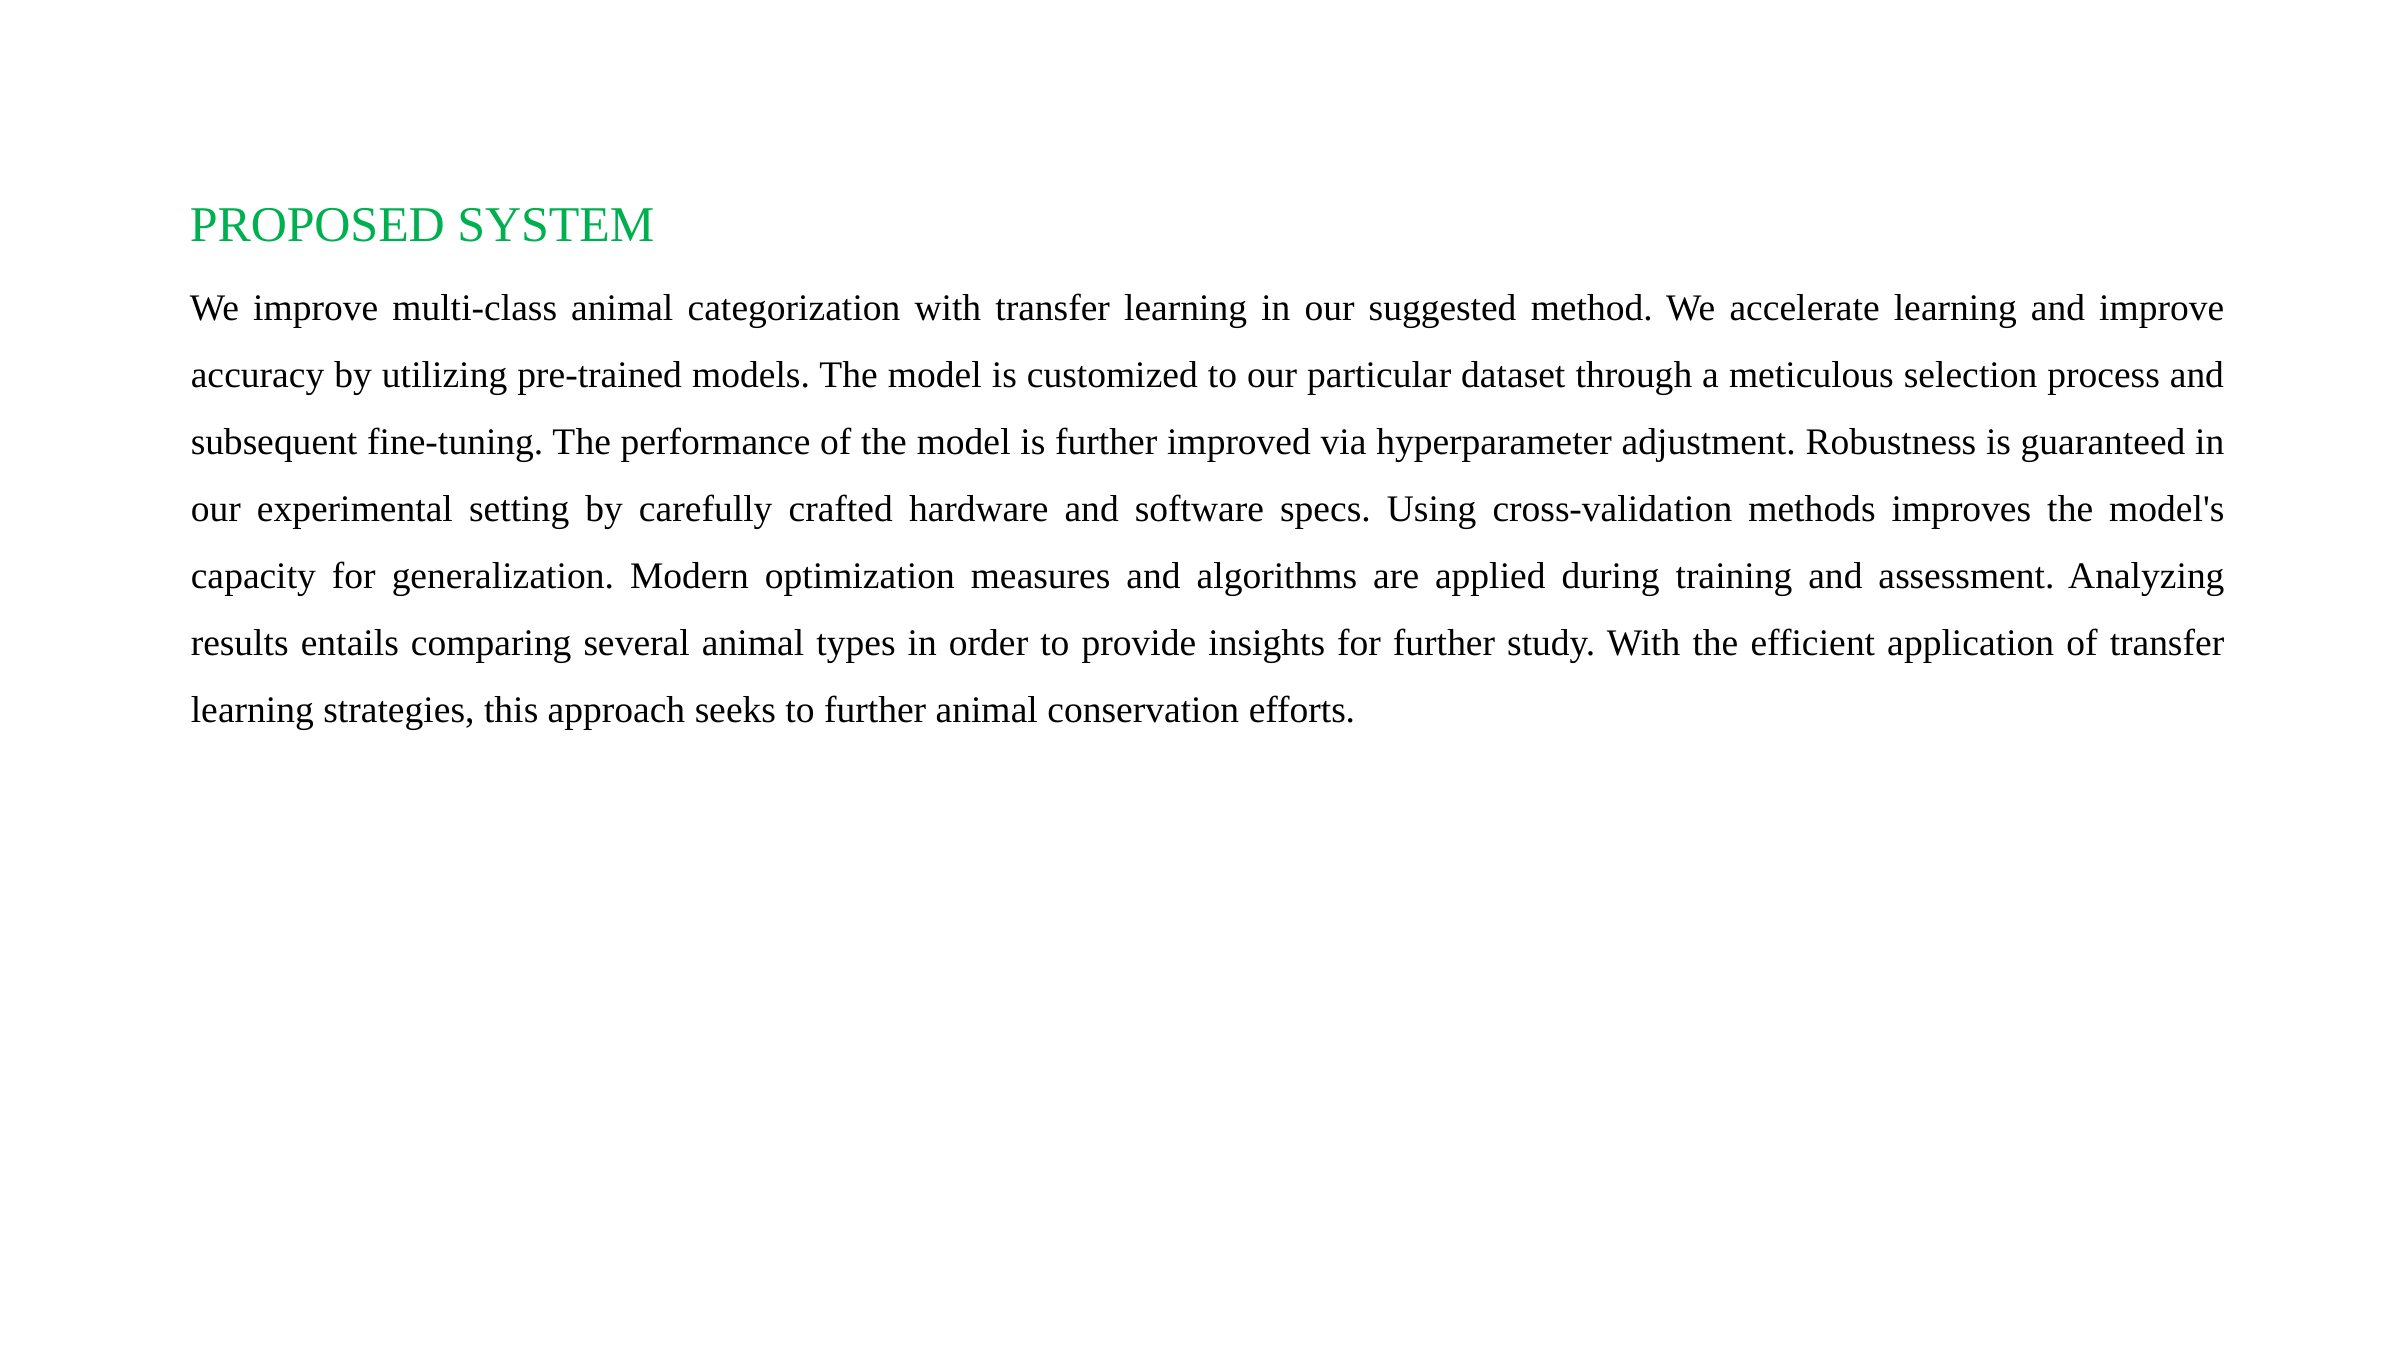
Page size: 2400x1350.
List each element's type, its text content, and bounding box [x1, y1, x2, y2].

text_box PROPOSED SYSTEM We improve multi-class animal categorization with transfer learning in our suggested method. We accelerate learning and improve accuracy by utilizing pre-trained models. The model is customized to our particular dataset through a meticulous selection process and subsequent fine-tuning. The performance of the model is further improved via hyperparameter adjustment. Robustness is guaranteed in our experimental setting by carefully crafted hardware and software specs. Using cross-validation methods improves the model's capacity for generalization. Modern optimization measures and algorithms are applied during training and assessment. Analyzing results entails comparing several animal types in order to provide insights for further study. With the efficient application of transfer learning strategies, this approach seeks to further animal conservation efforts. [120, 179, 2248, 738]
